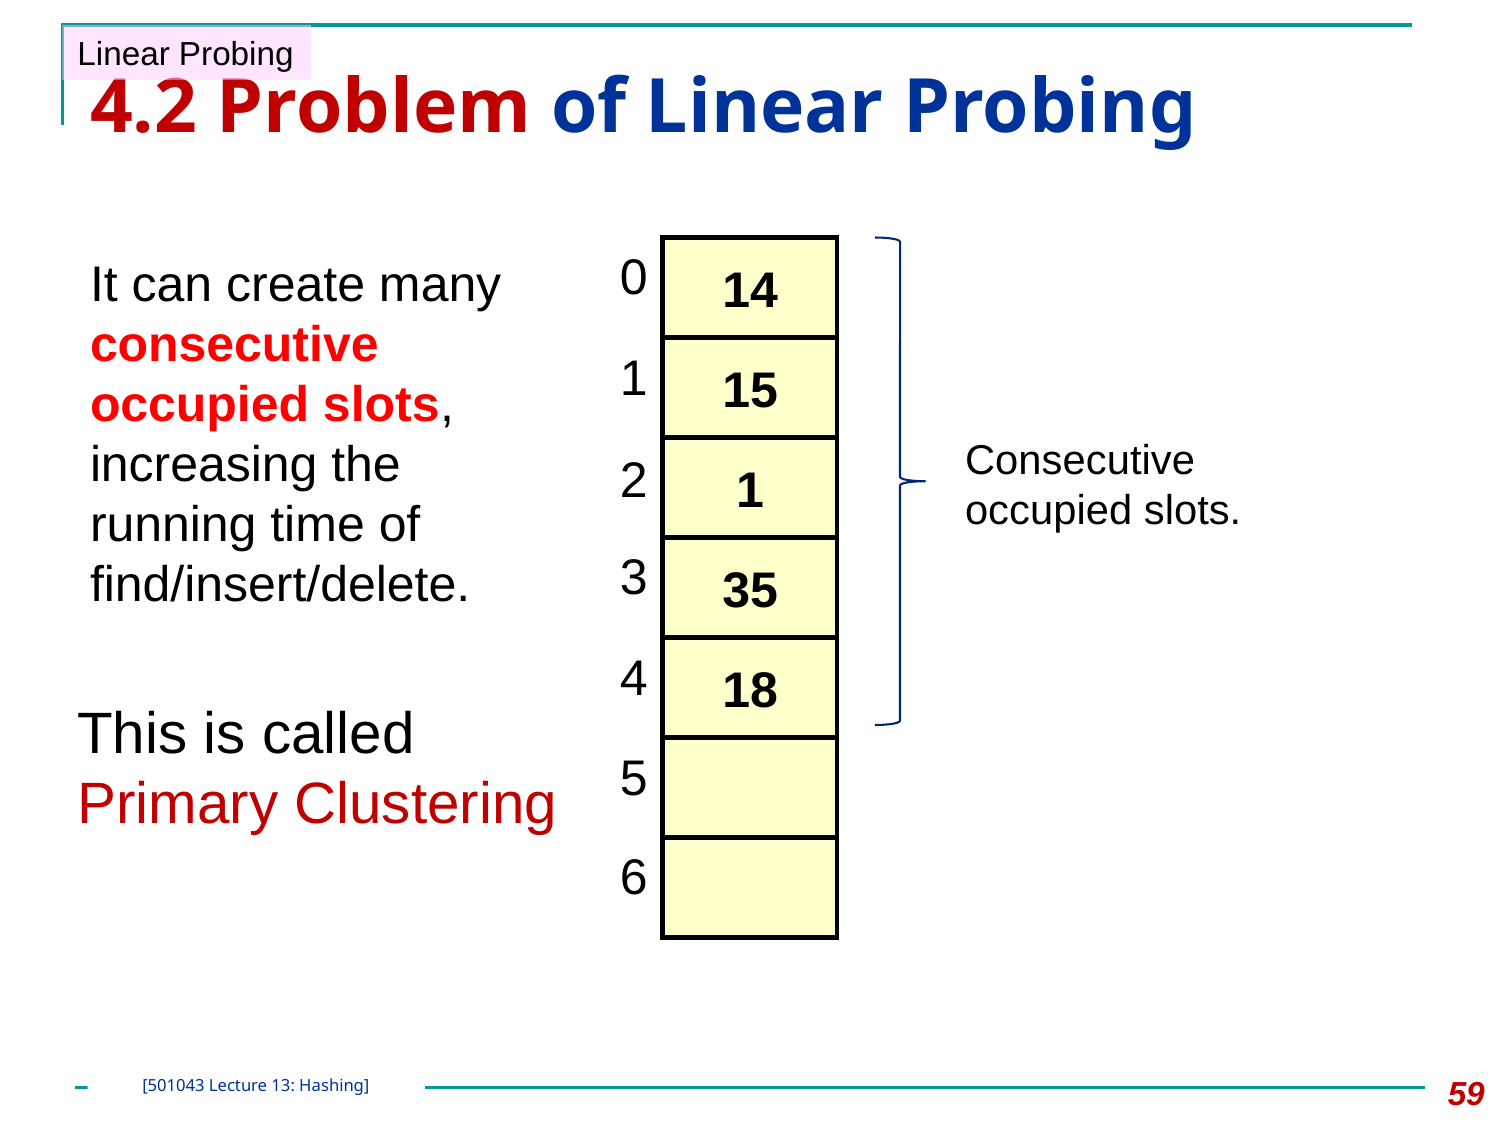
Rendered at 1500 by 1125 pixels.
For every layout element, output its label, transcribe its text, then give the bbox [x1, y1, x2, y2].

text_box Linear Probing [62, 24, 312, 80]
text_box [501043 Lecture 13: Hashing] [87, 1074, 425, 1100]
title 4.2 Problem of Linear Probing [75, 50, 1425, 188]
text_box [874, 237, 1326, 726]
slide_number ‹#› [1400, 1065, 1500, 1125]
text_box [574, 237, 838, 938]
text_box It can create many consecutive occupied slots, increasing the running time of find/insert/delete. [75, 243, 563, 623]
text_box This is called Primary Clustering [62, 687, 569, 844]
